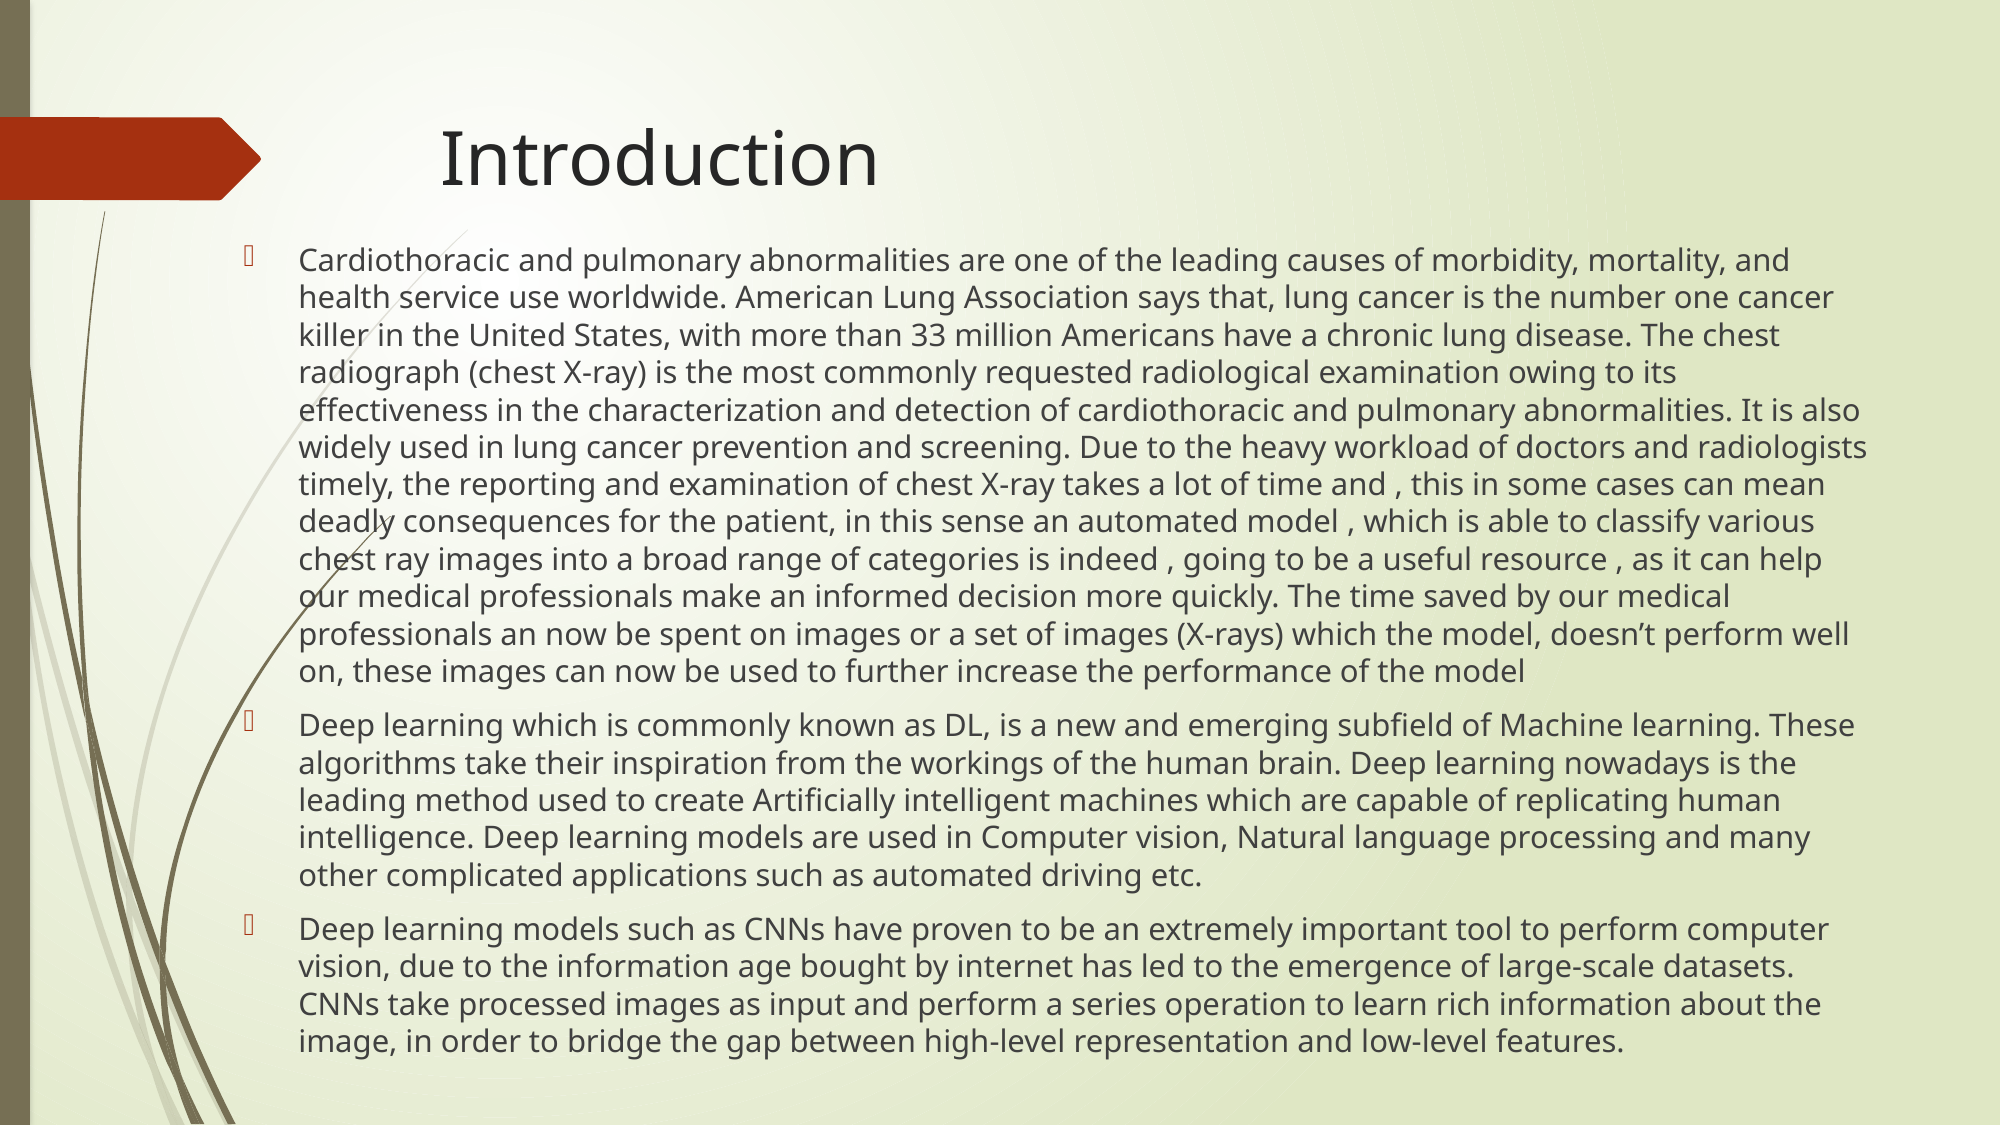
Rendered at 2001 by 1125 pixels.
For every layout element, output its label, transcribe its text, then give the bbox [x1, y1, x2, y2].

list Cardiothoracic and pulmonary abnormalities are one of the leading causes of morbidity, mortality, and health service use worldwide. American Lung Association says that, lung cancer is the number one cancer killer in the United States, with more than 33 million Americans have a chronic lung disease. The chest radiograph (chest X-ray) is the most commonly requested radiological examination owing to its effectiveness in the characterization and detection of cardiothoracic and pulmonary abnormalities. It is also widely used in lung cancer prevention and screening. Due to the heavy workload of doctors and radiologists timely, the reporting and examination of chest X-ray takes a lot of time and , this in some cases can mean deadly consequences for the patient, in this sense an automated model , which is able to classify various chest ray images into a broad range of categories is indeed , going to be a useful resource , as it can help our medical professionals make an informed decision more quickly. The time saved by our medical professionals an now be spent on images or a set of images (X-rays) which the model, doesn’t perform well on, these images can now be used to further increase the performance of the model Deep learning which is commonly known as DL, is a new and emerging subfield of Machine learning. These algorithms take their inspiration from the workings of the human brain. Deep learning nowadays is the leading method used to create Artificially intelligent machines which are capable of replicating human intelligence. Deep learning models are used in Computer vision, Natural language processing and many other complicated applications such as automated driving etc. Deep learning models such as CNNs have proven to be an extremely important tool to perform computer vision, due to the information age bought by internet has led to the emergence of large-scale datasets. CNNs take processed images as input and perform a series operation to learn rich information about the image, in order to bridge the gap between high-level representation and low-level features. [228, 233, 1888, 1078]
title Introduction [425, 102, 1888, 233]
